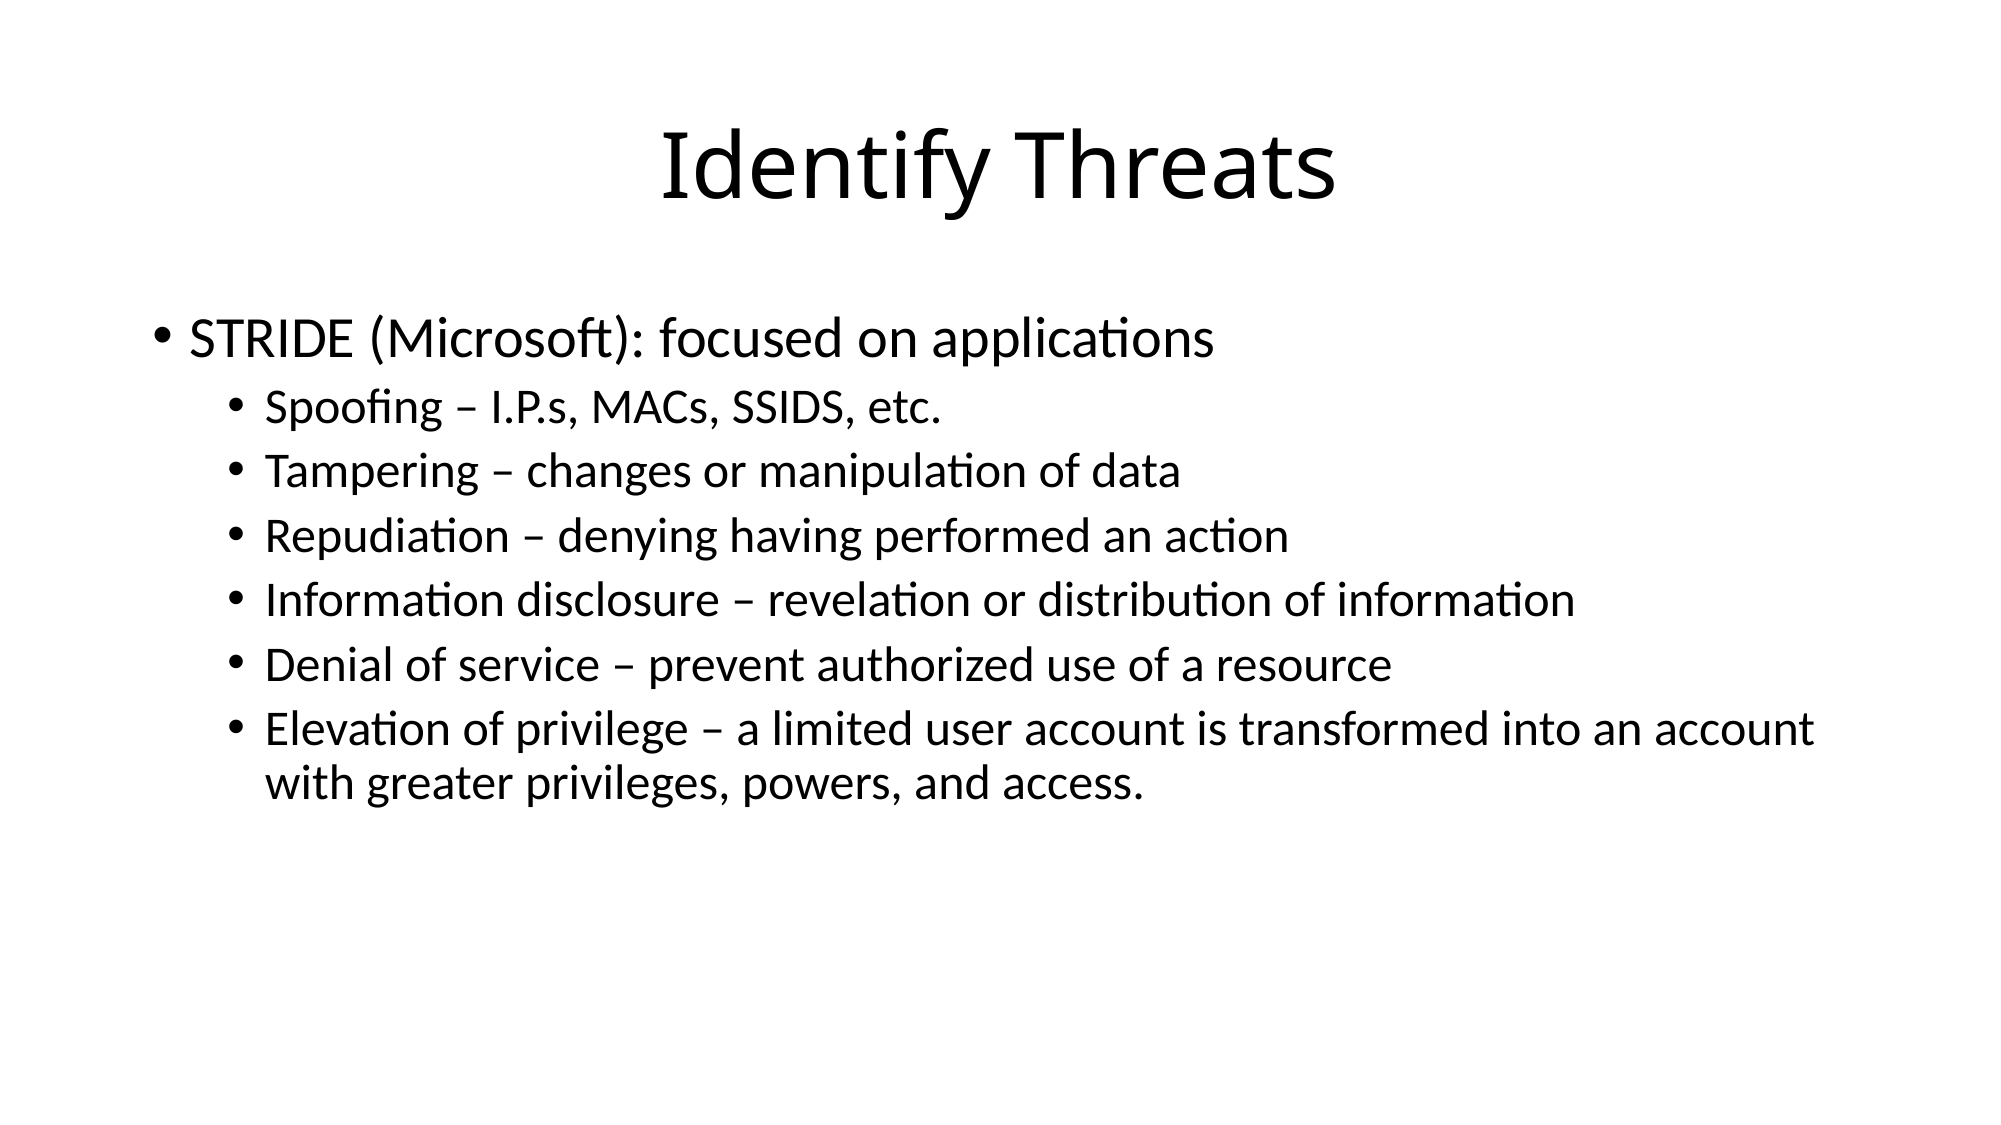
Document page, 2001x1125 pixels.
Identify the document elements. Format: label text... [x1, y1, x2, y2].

title Identify Threats [137, 59, 1863, 278]
list STRIDE (Microsoft): focused on applications Spoofing – I.P.s, MACs, SSIDS, etc. Tampering – changes or manipulation of data Repudiation – denying having performed an action Information disclosure – revelation or distribution of information Denial of service – prevent authorized use of a resource Elevation of privilege – a limited user account is transformed into an account with greater privileges, powers, and access. [137, 299, 1863, 1014]
